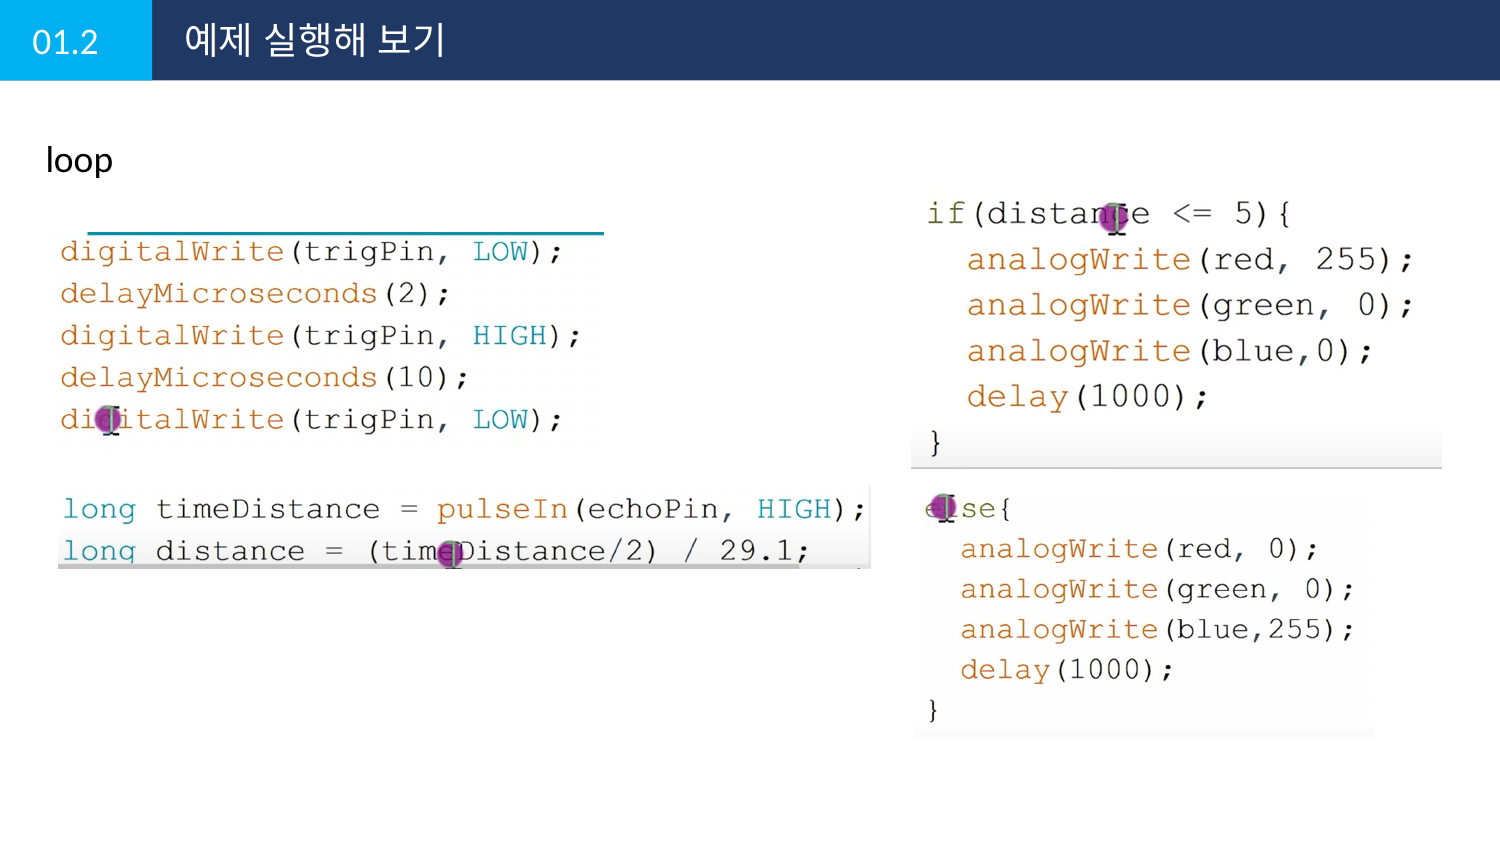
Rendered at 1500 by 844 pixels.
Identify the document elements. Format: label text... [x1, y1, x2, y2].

picture [58, 484, 871, 569]
picture [47, 232, 604, 458]
text_box loop [30, 127, 263, 188]
text_box [153, 0, 1500, 81]
text_box [0, 0, 153, 81]
text_box 예제 실행해 보기 [169, 9, 945, 70]
text_box 01.2 [17, 9, 115, 70]
picture [914, 492, 1374, 739]
picture [911, 178, 1442, 469]
